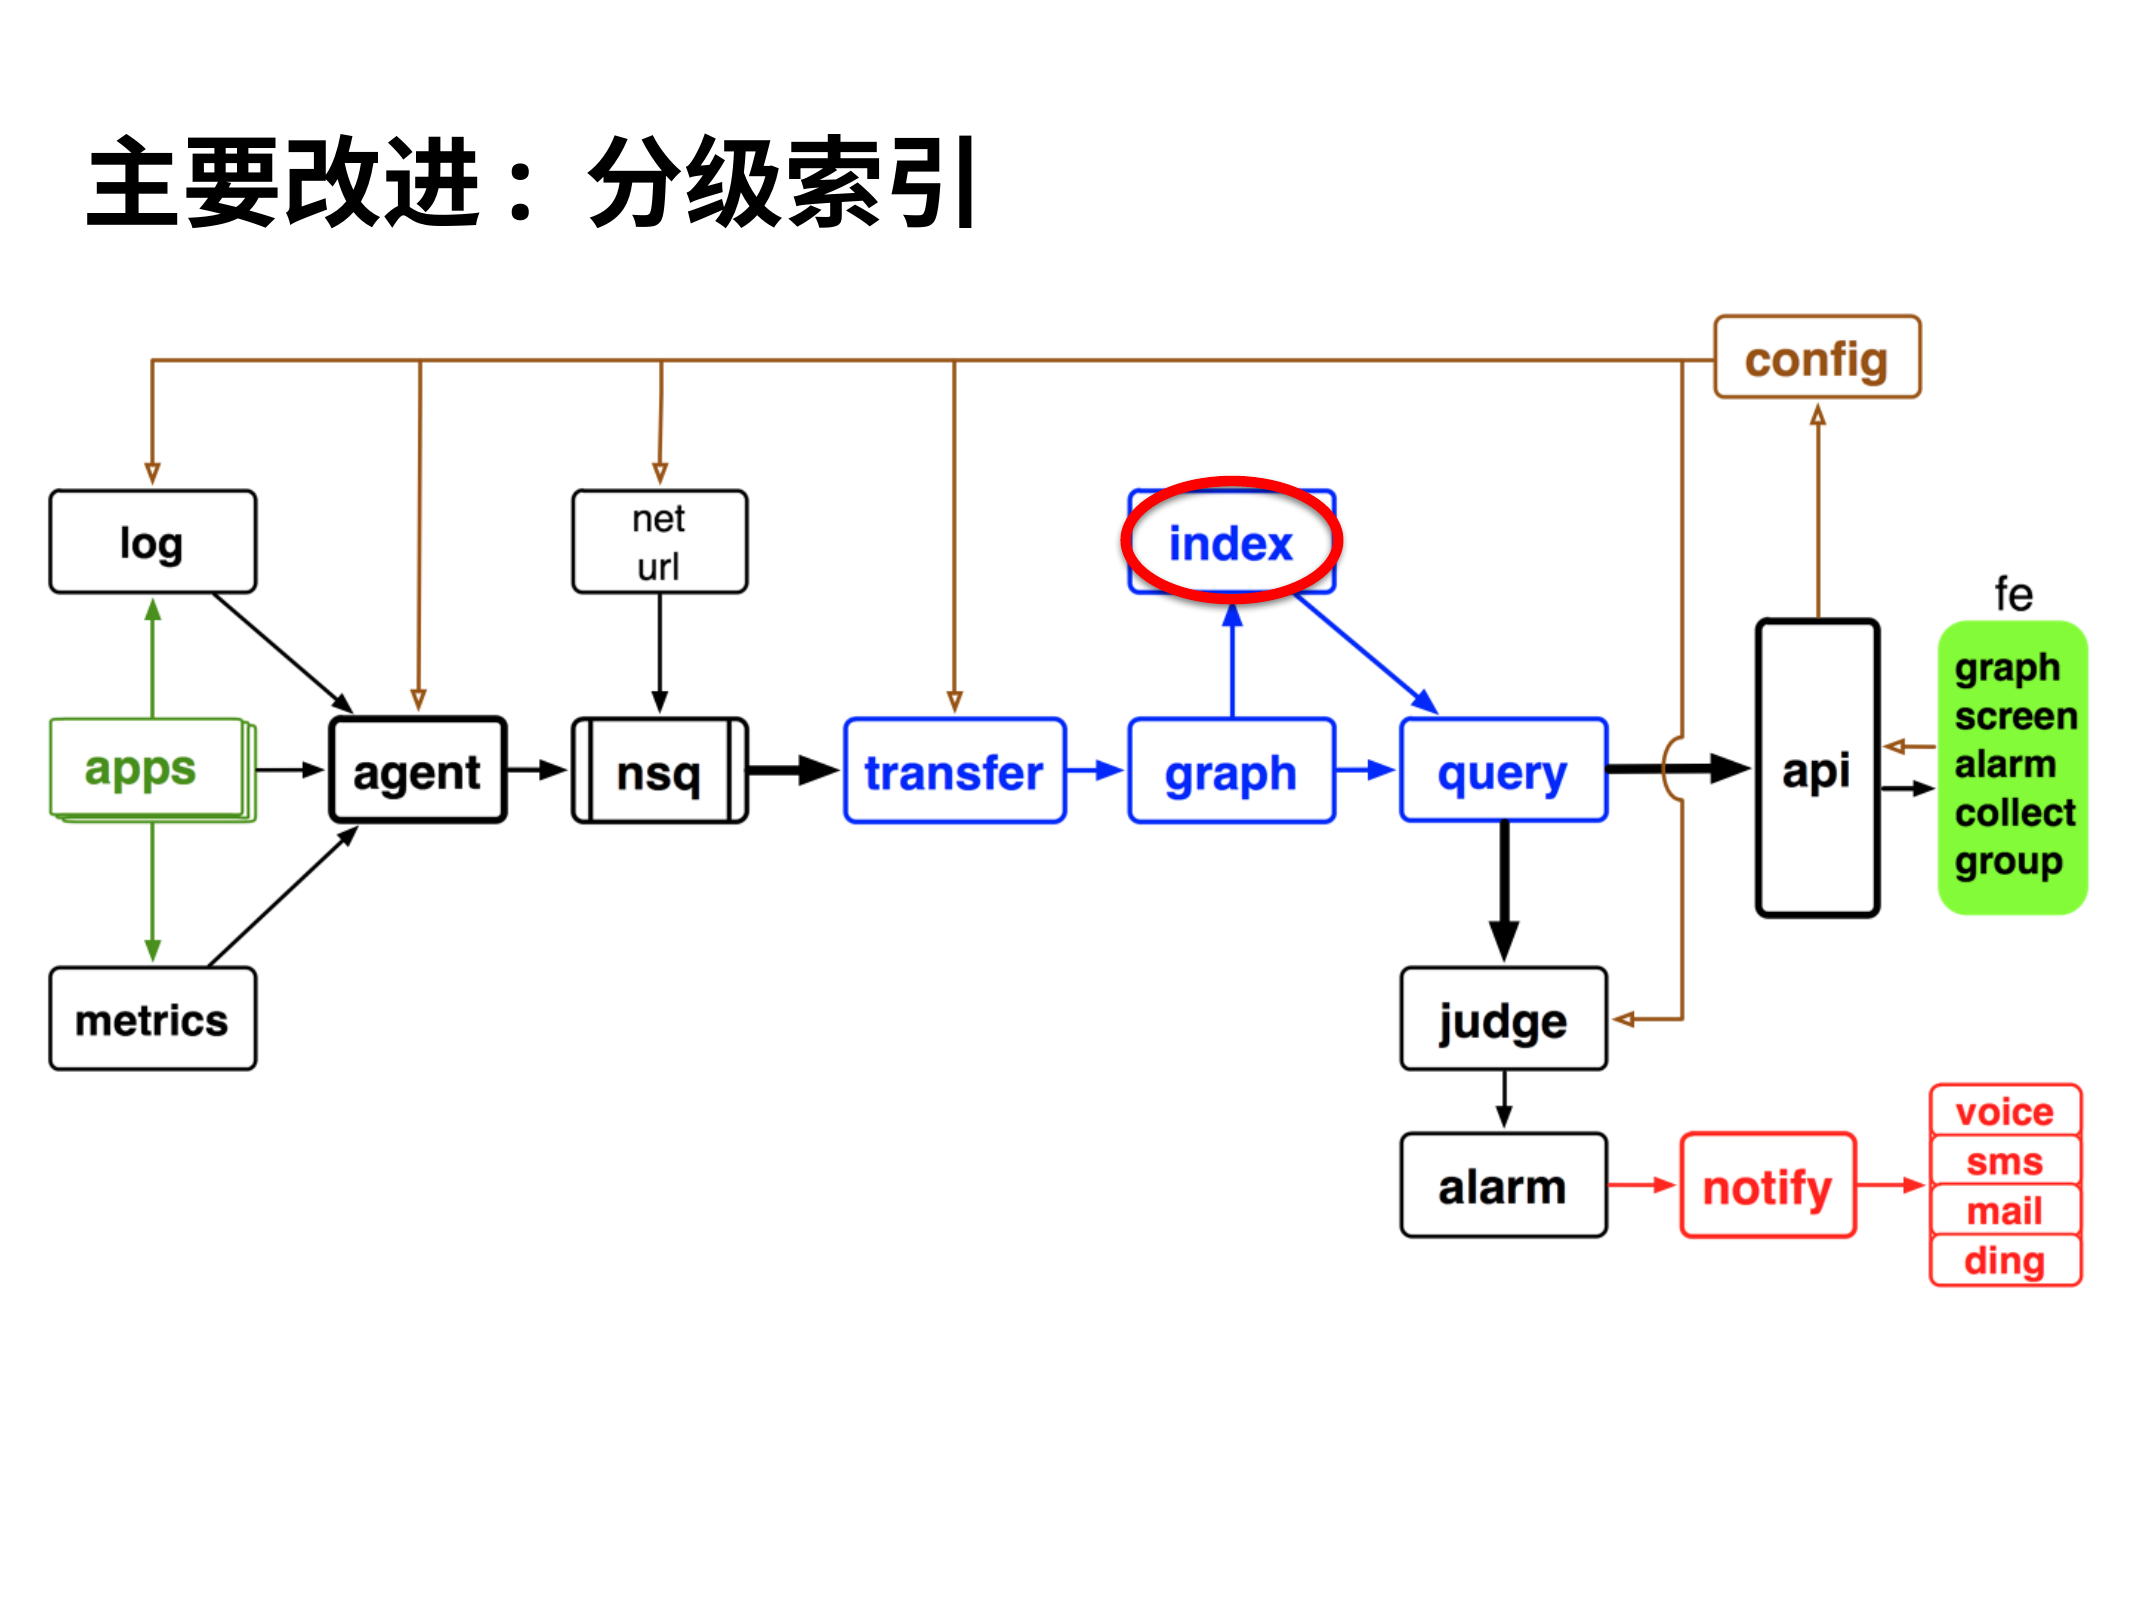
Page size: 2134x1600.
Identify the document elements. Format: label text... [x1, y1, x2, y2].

picture [38, 302, 2099, 1297]
text_box 主要改进: 分级索引 [67, 111, 1000, 247]
